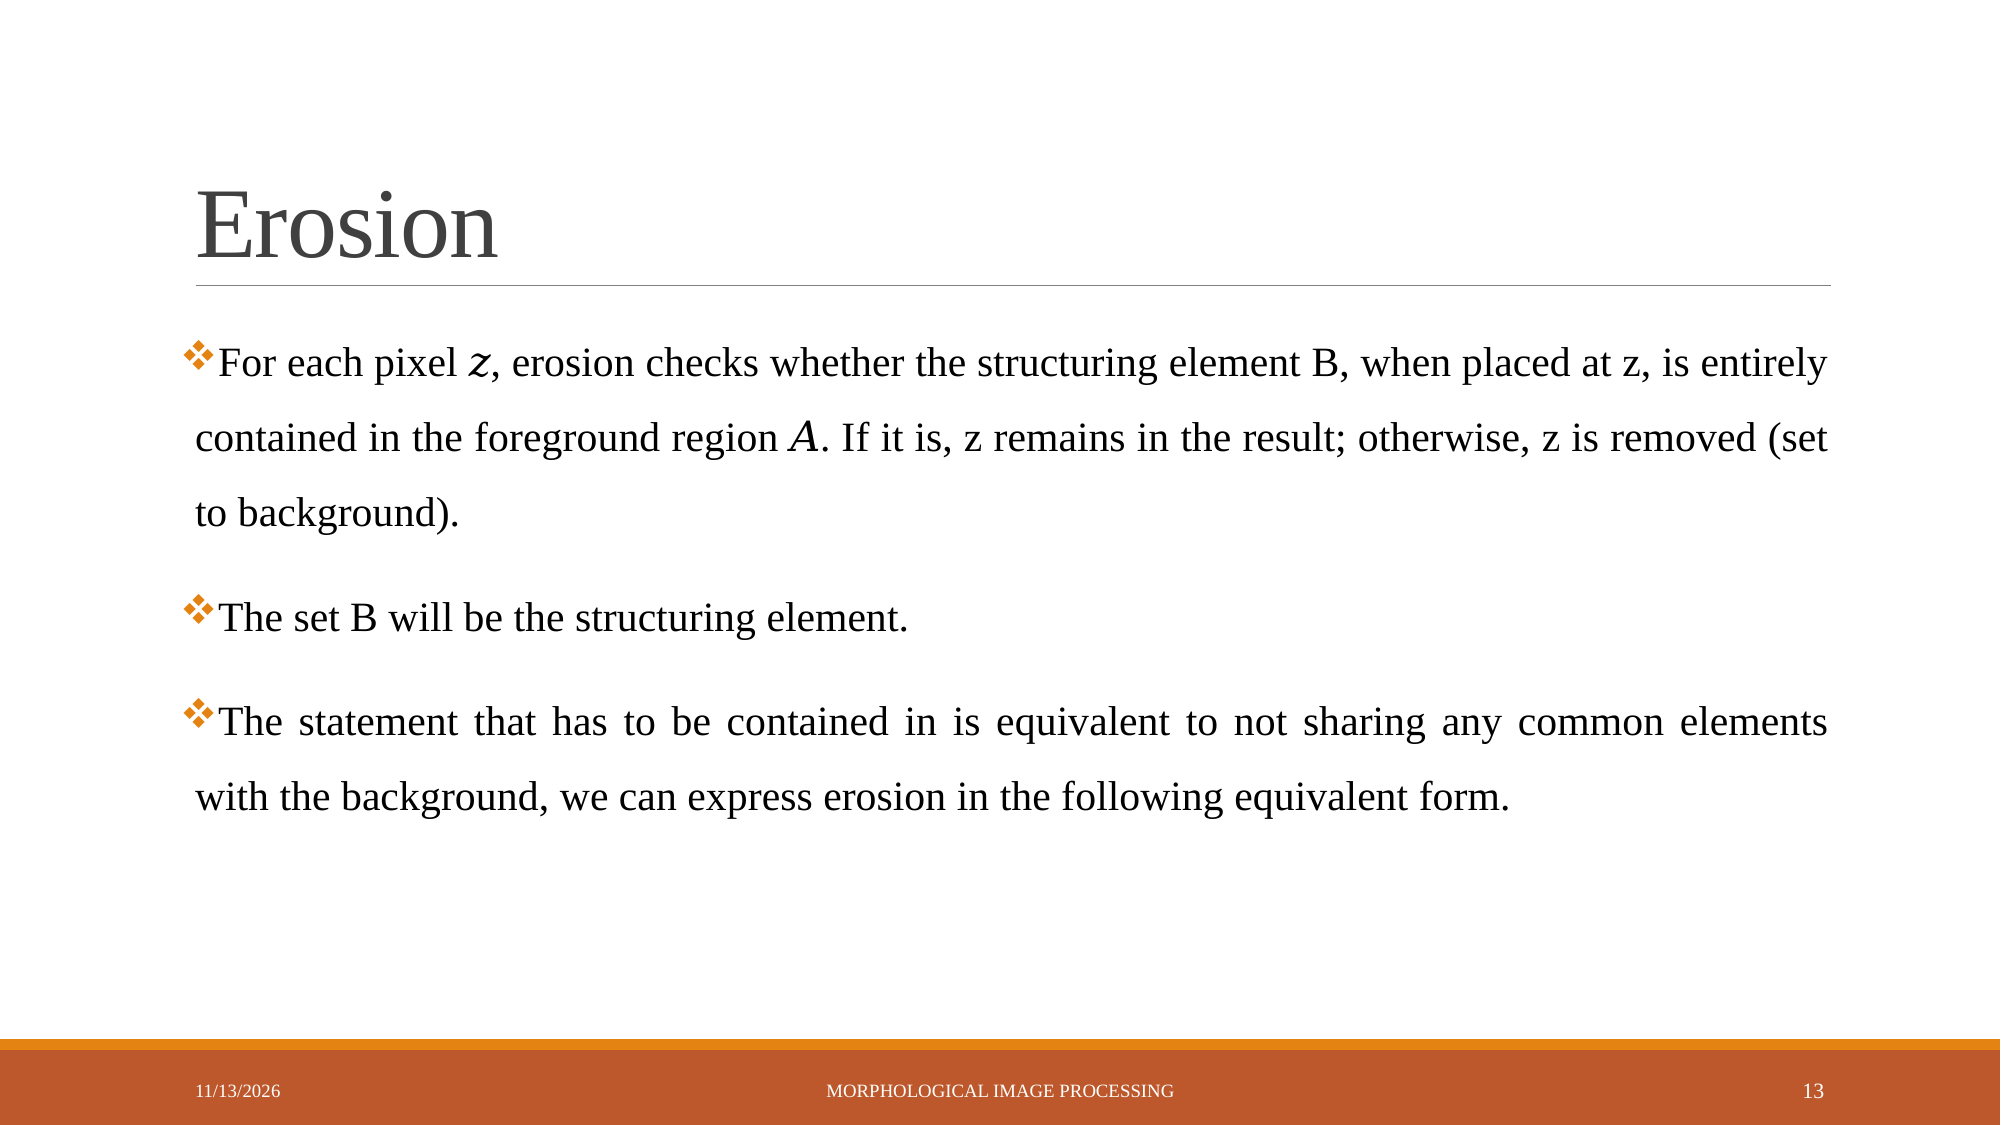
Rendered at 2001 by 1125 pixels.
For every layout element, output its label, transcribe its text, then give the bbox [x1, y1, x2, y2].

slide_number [180, 1059, 586, 1120]
slide_number 13 [1624, 1059, 1840, 1120]
footer Morphological Image Processing [604, 1059, 1396, 1120]
title Erosion [180, 47, 1830, 285]
